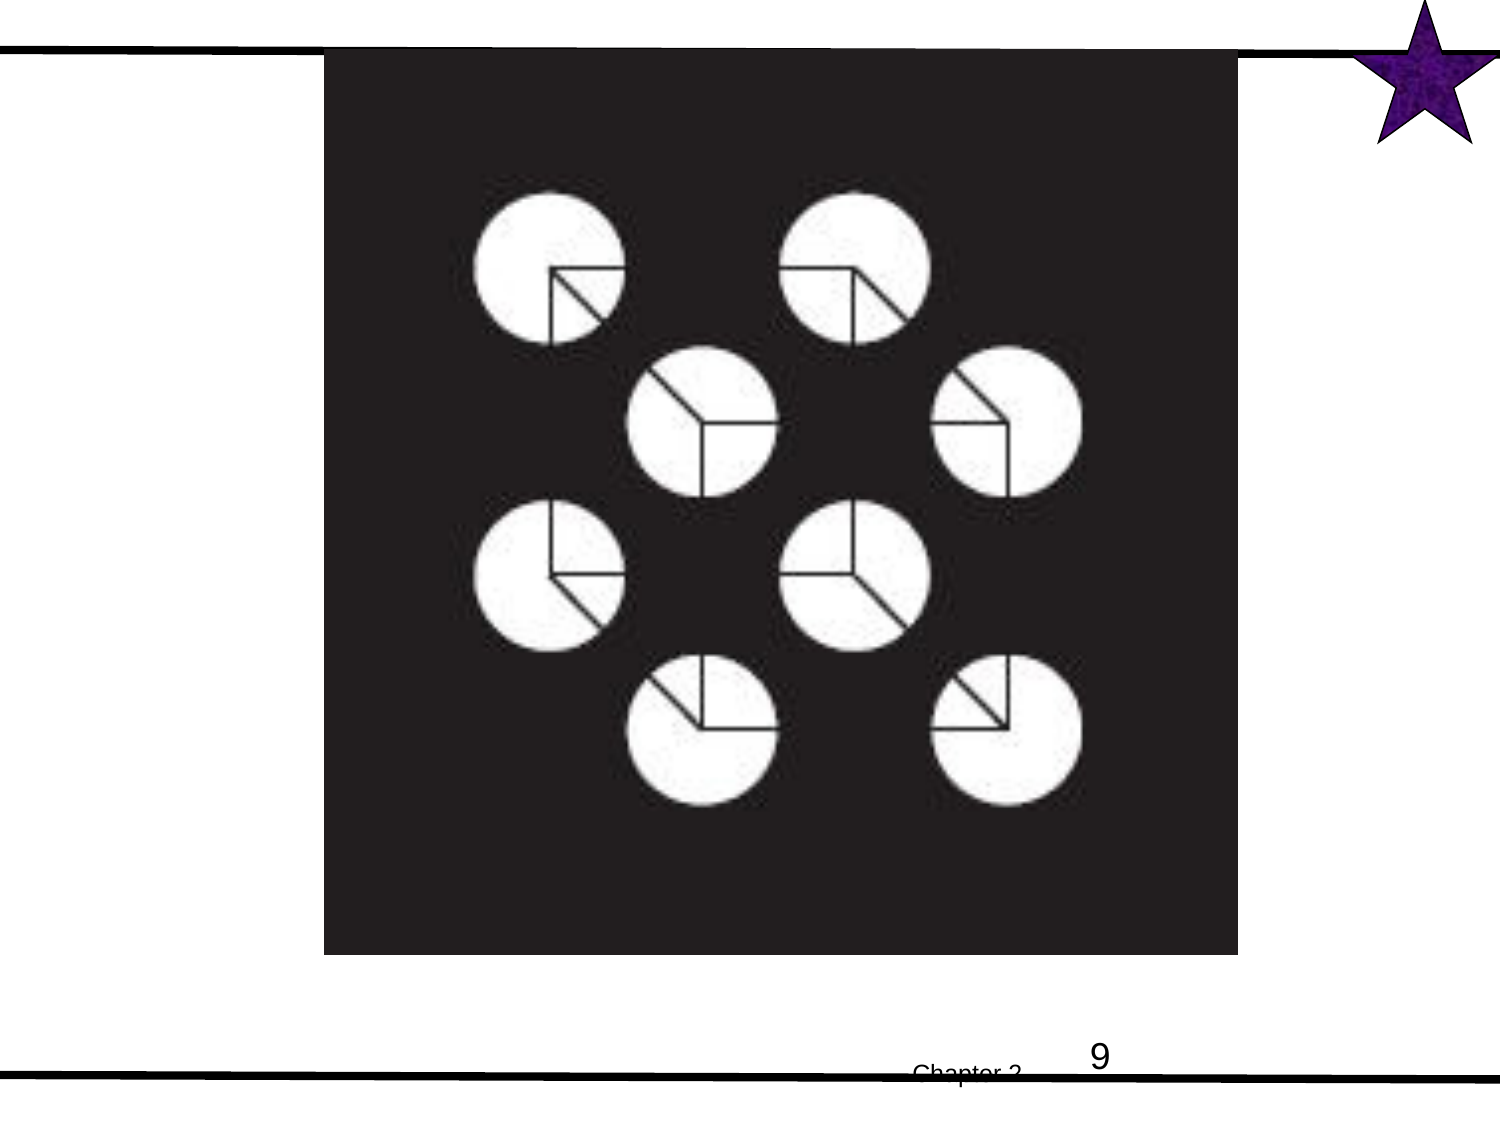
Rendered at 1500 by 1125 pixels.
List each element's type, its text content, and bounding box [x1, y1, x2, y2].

picture [324, 49, 1238, 955]
slide_number 9 [1074, 1024, 1425, 1103]
footer Chapter 2 [562, 1049, 1038, 1091]
picture [1355, 6, 1494, 139]
